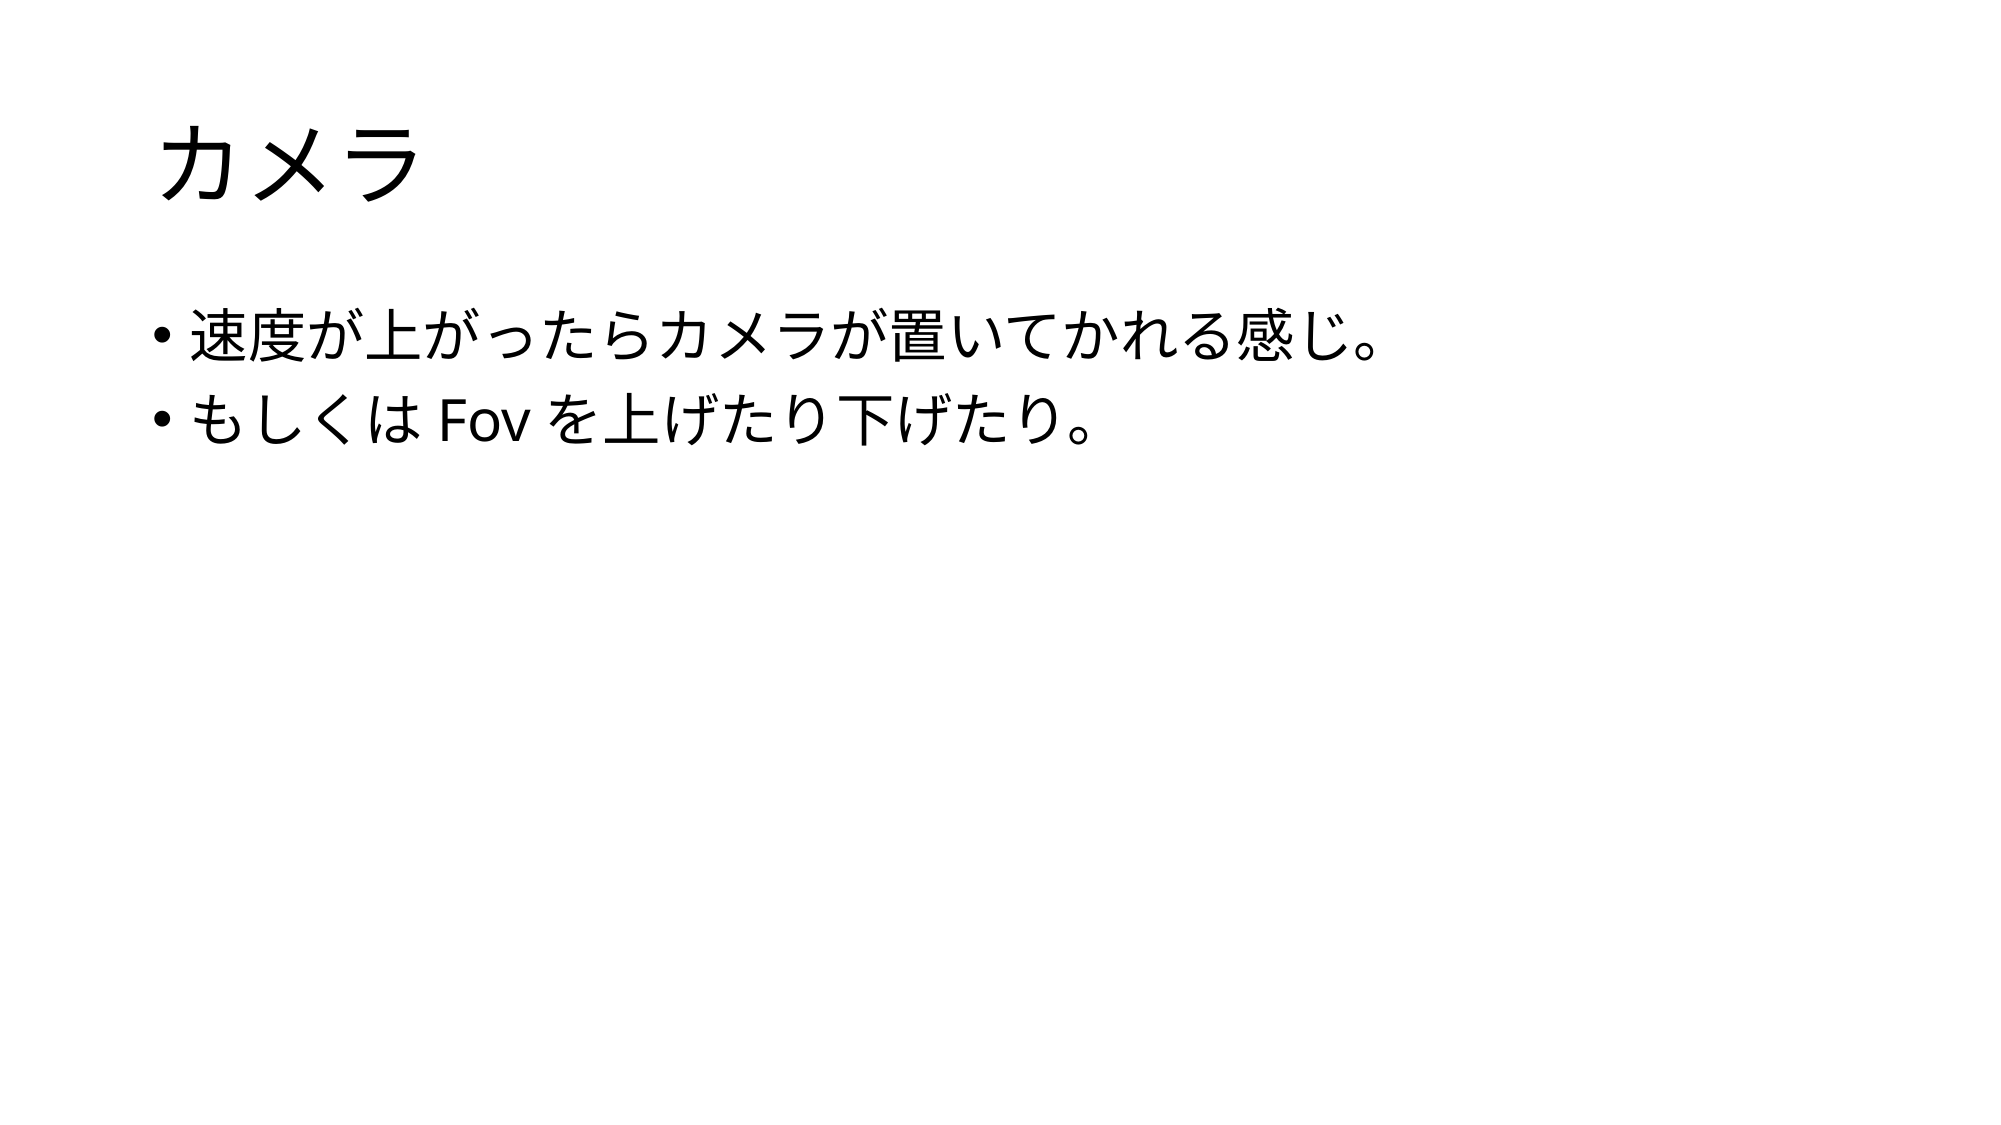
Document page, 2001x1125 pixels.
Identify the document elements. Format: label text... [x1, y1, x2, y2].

title カメラ [137, 59, 1863, 278]
list 速度が上がったらカメラが置いてかれる感じ。 もしくはFovを上げたり下げたり。 [137, 299, 1863, 1014]
